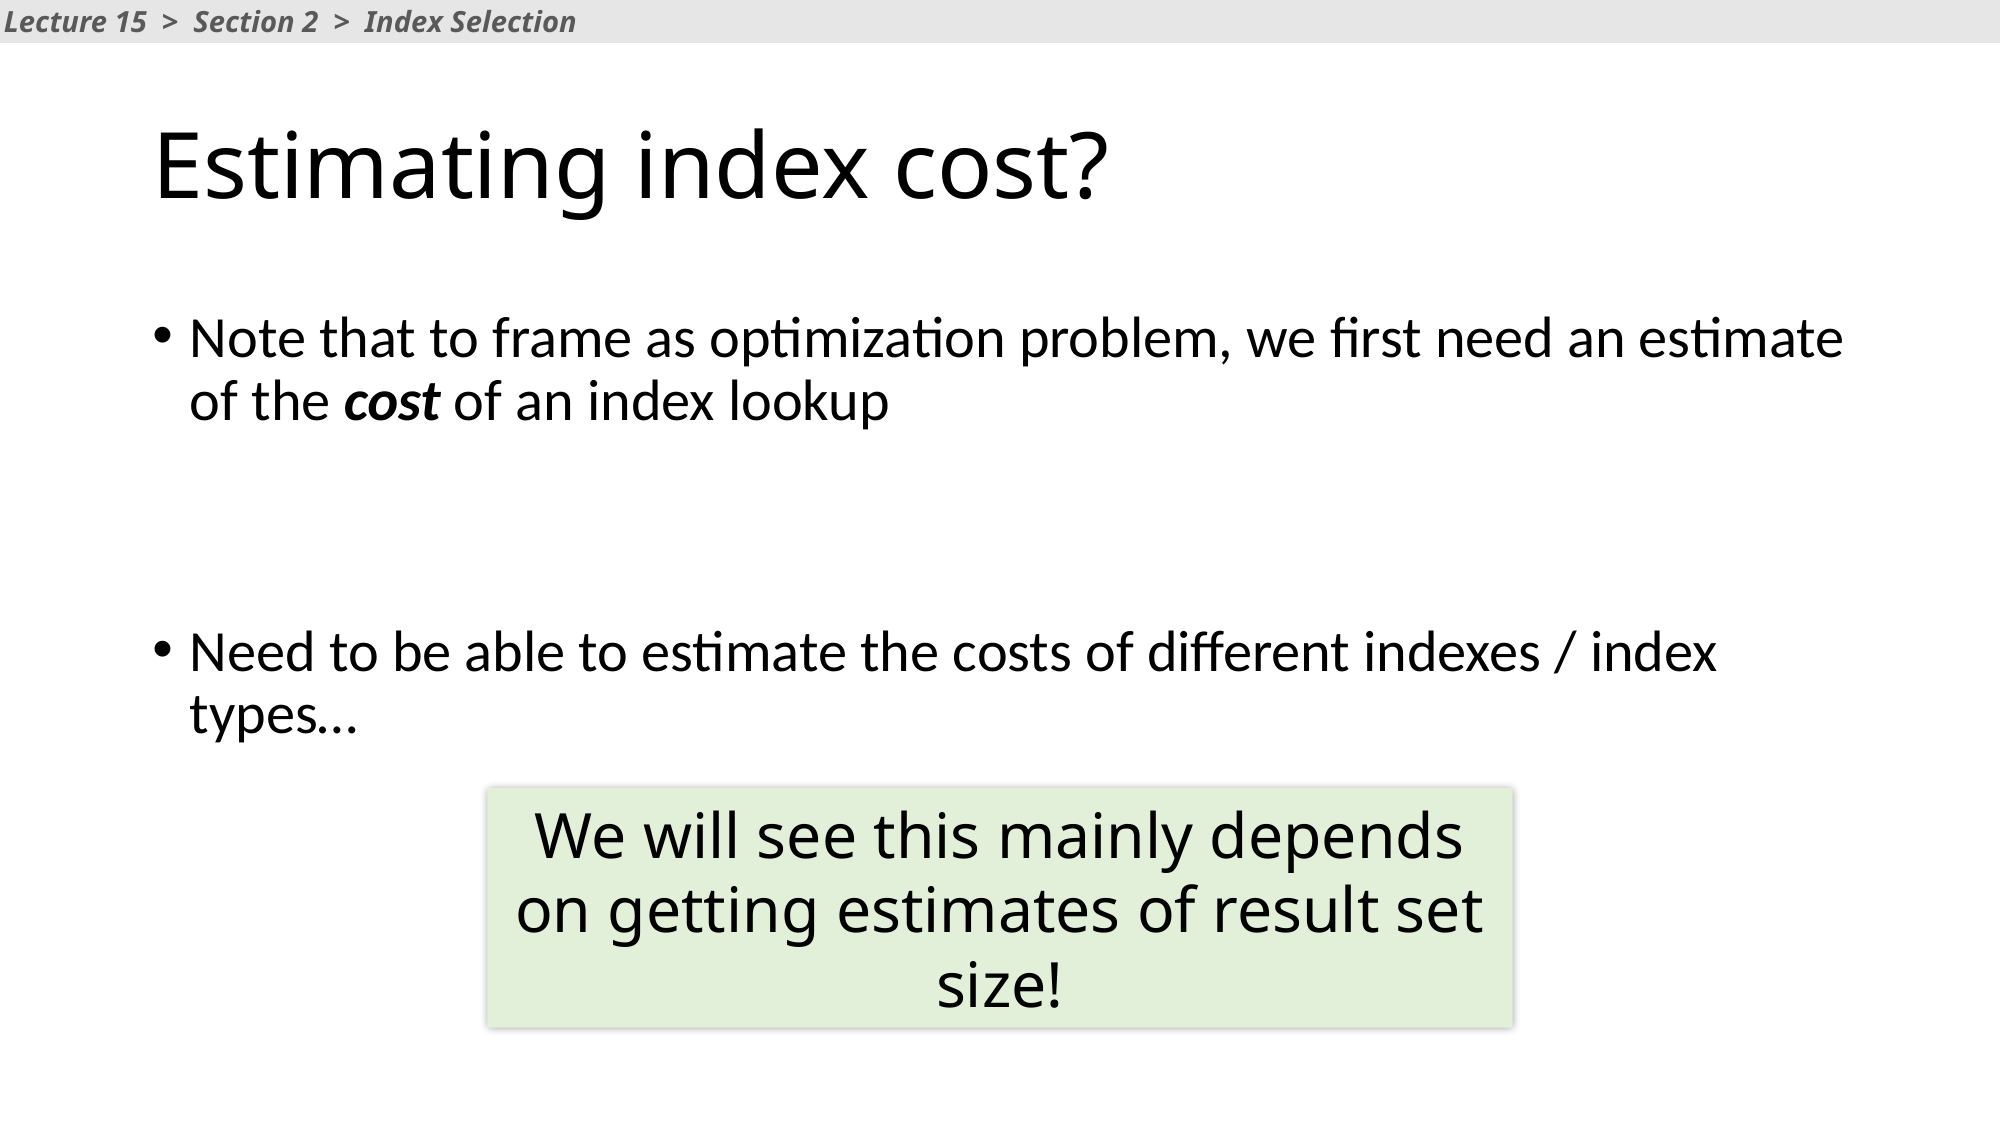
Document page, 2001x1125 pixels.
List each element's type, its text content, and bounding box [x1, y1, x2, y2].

title Estimating index cost? [137, 59, 1863, 278]
text_box We will see this mainly depends on getting estimates of result set size! [487, 788, 1513, 1028]
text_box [0, 0, 2000, 47]
list Note that to frame as optimization problem, we first need an estimate of the cost of an index lookup Need to be able to estimate the costs of different indexes / index types… [137, 299, 1863, 1014]
